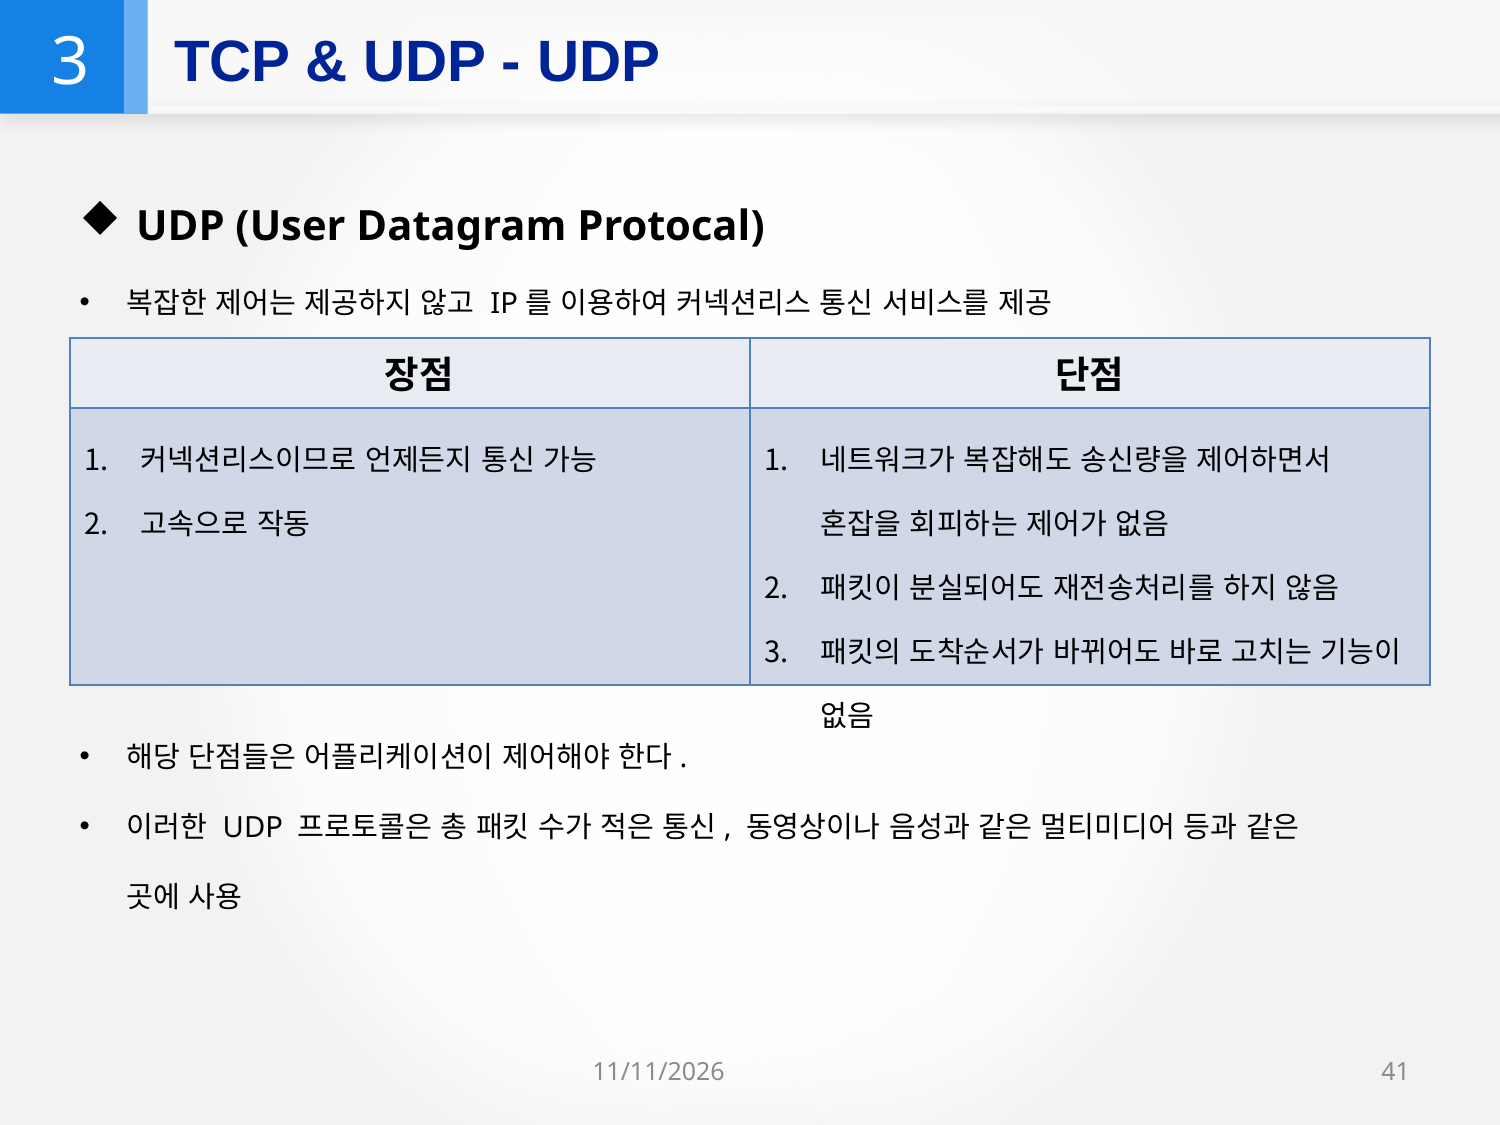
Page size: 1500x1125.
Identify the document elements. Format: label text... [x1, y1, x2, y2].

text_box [0, 0, 1500, 114]
slide_number 41 [1074, 1042, 1425, 1103]
table_cell 네트워크가 복잡해도 송신량을 제어하면서 혼잡을 회피하는 제어가 없음 패킷이 분실되어도 재전송처리를 하지 않음 패킷의 도착순서가 바뀌어도 바로 고치는 기능이 없음 [751, 409, 1429, 741]
text_box UDP (User Datagram Protocal) 복잡한 제어는 제공하지 않고 IP를 이용하여 커넥션리스 통신 서비스를 제공 [64, 141, 1336, 327]
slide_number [577, 1042, 928, 1103]
table_cell 커넥션리스이므로 언제든지 통신 가능 고속으로 작동 [71, 409, 749, 695]
table_header 단점 [751, 339, 1429, 407]
text_box 해당 단점들은 어플리케이션이 제어해야 한다. 이러한 UDP 프로토콜은 총 패킷 수가 적은 통신, 동영상이나 음성과 같은 멀티미디어 등과 같은 곳에 사용 [64, 695, 1336, 921]
picture [0, 114, 1500, 1125]
table_header 장점 [71, 339, 749, 407]
